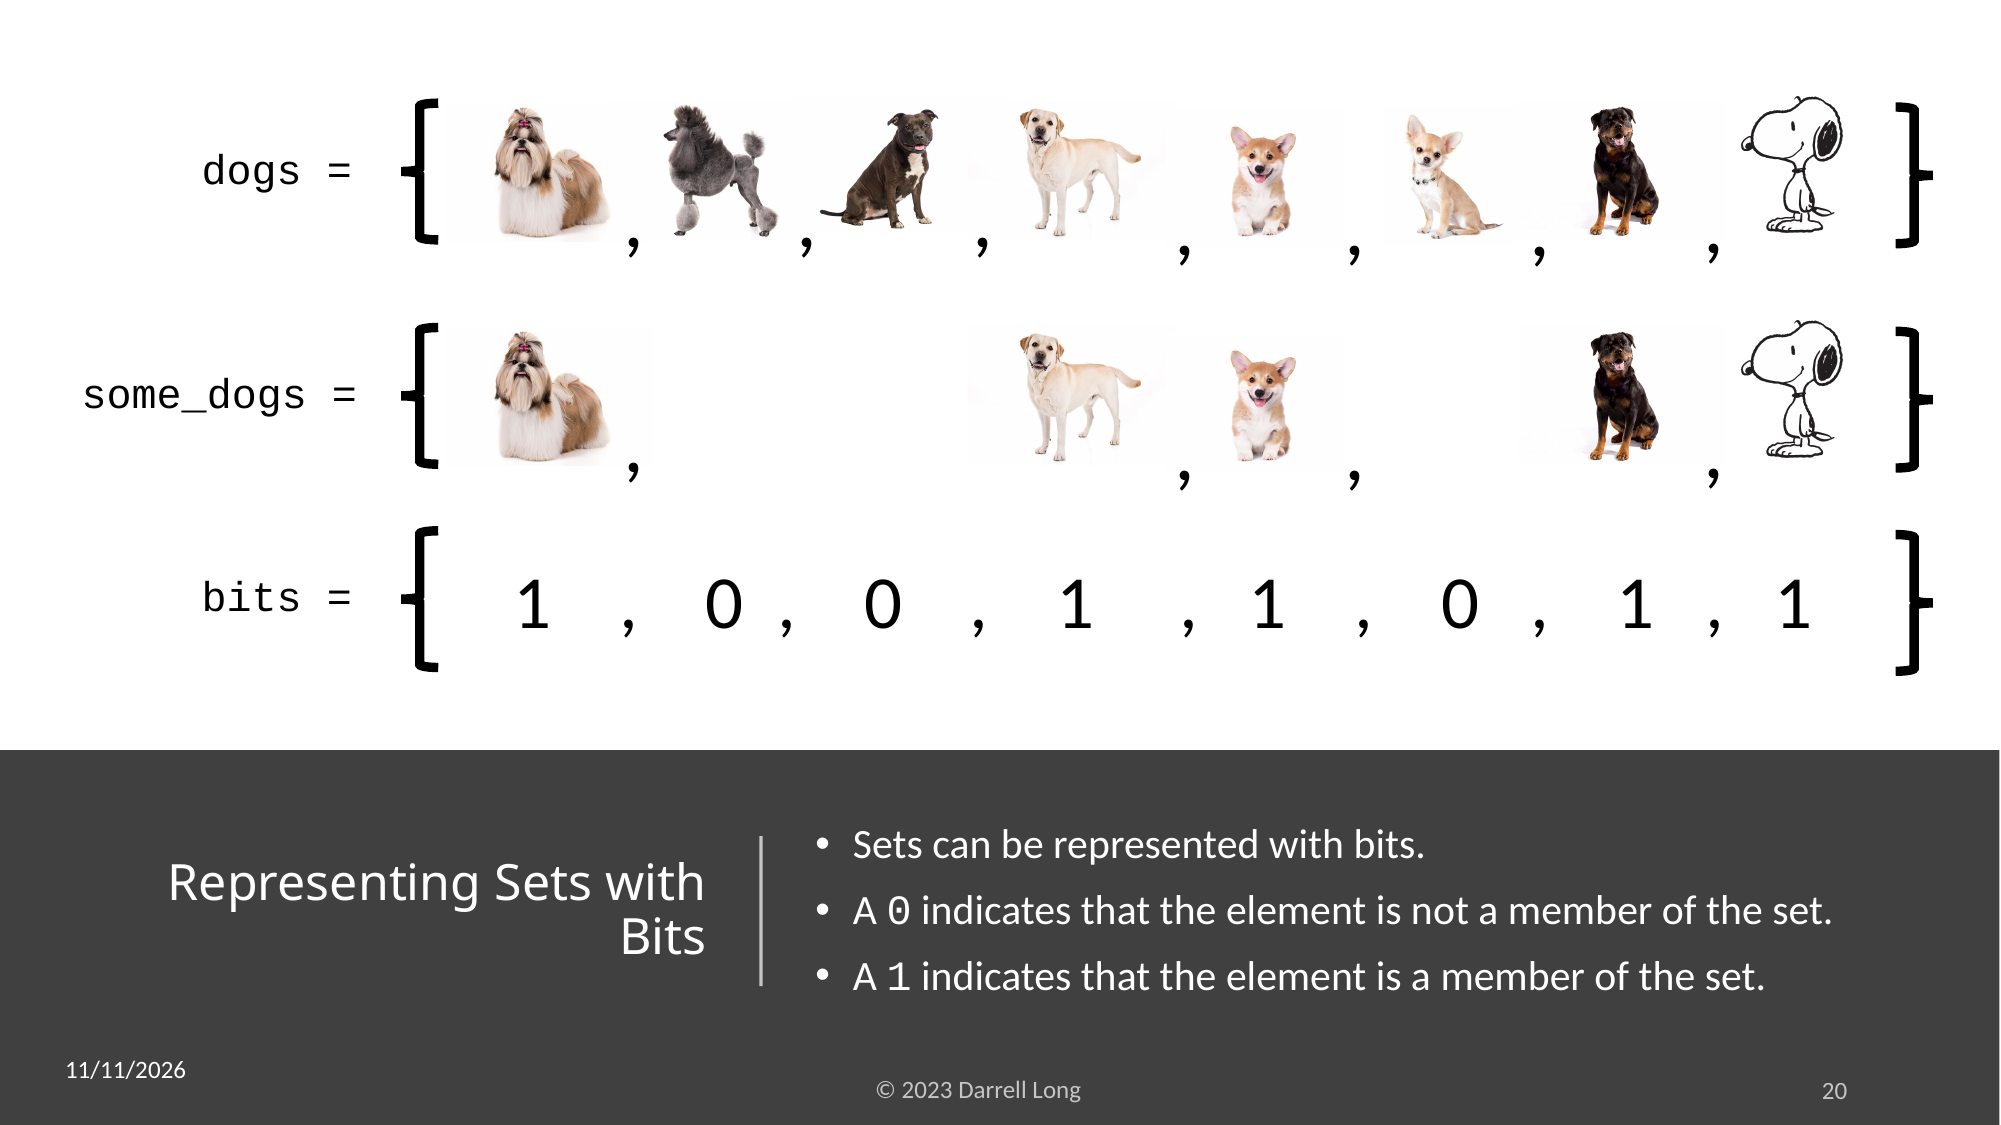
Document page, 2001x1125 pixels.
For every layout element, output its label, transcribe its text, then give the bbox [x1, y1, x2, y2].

list Sets can be represented with bits. A 0 indicates that the element is not a member of the set. A 1 indicates that the element is a member of the set. [800, 791, 1975, 1032]
footer © 2023 Darrell Long [542, 1058, 1415, 1119]
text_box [66, 93, 1933, 672]
title Representing Sets with Bits [104, 802, 722, 1020]
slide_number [50, 1038, 270, 1099]
slide_number 20 [1728, 1059, 1863, 1120]
text_box [0, 749, 2000, 1125]
